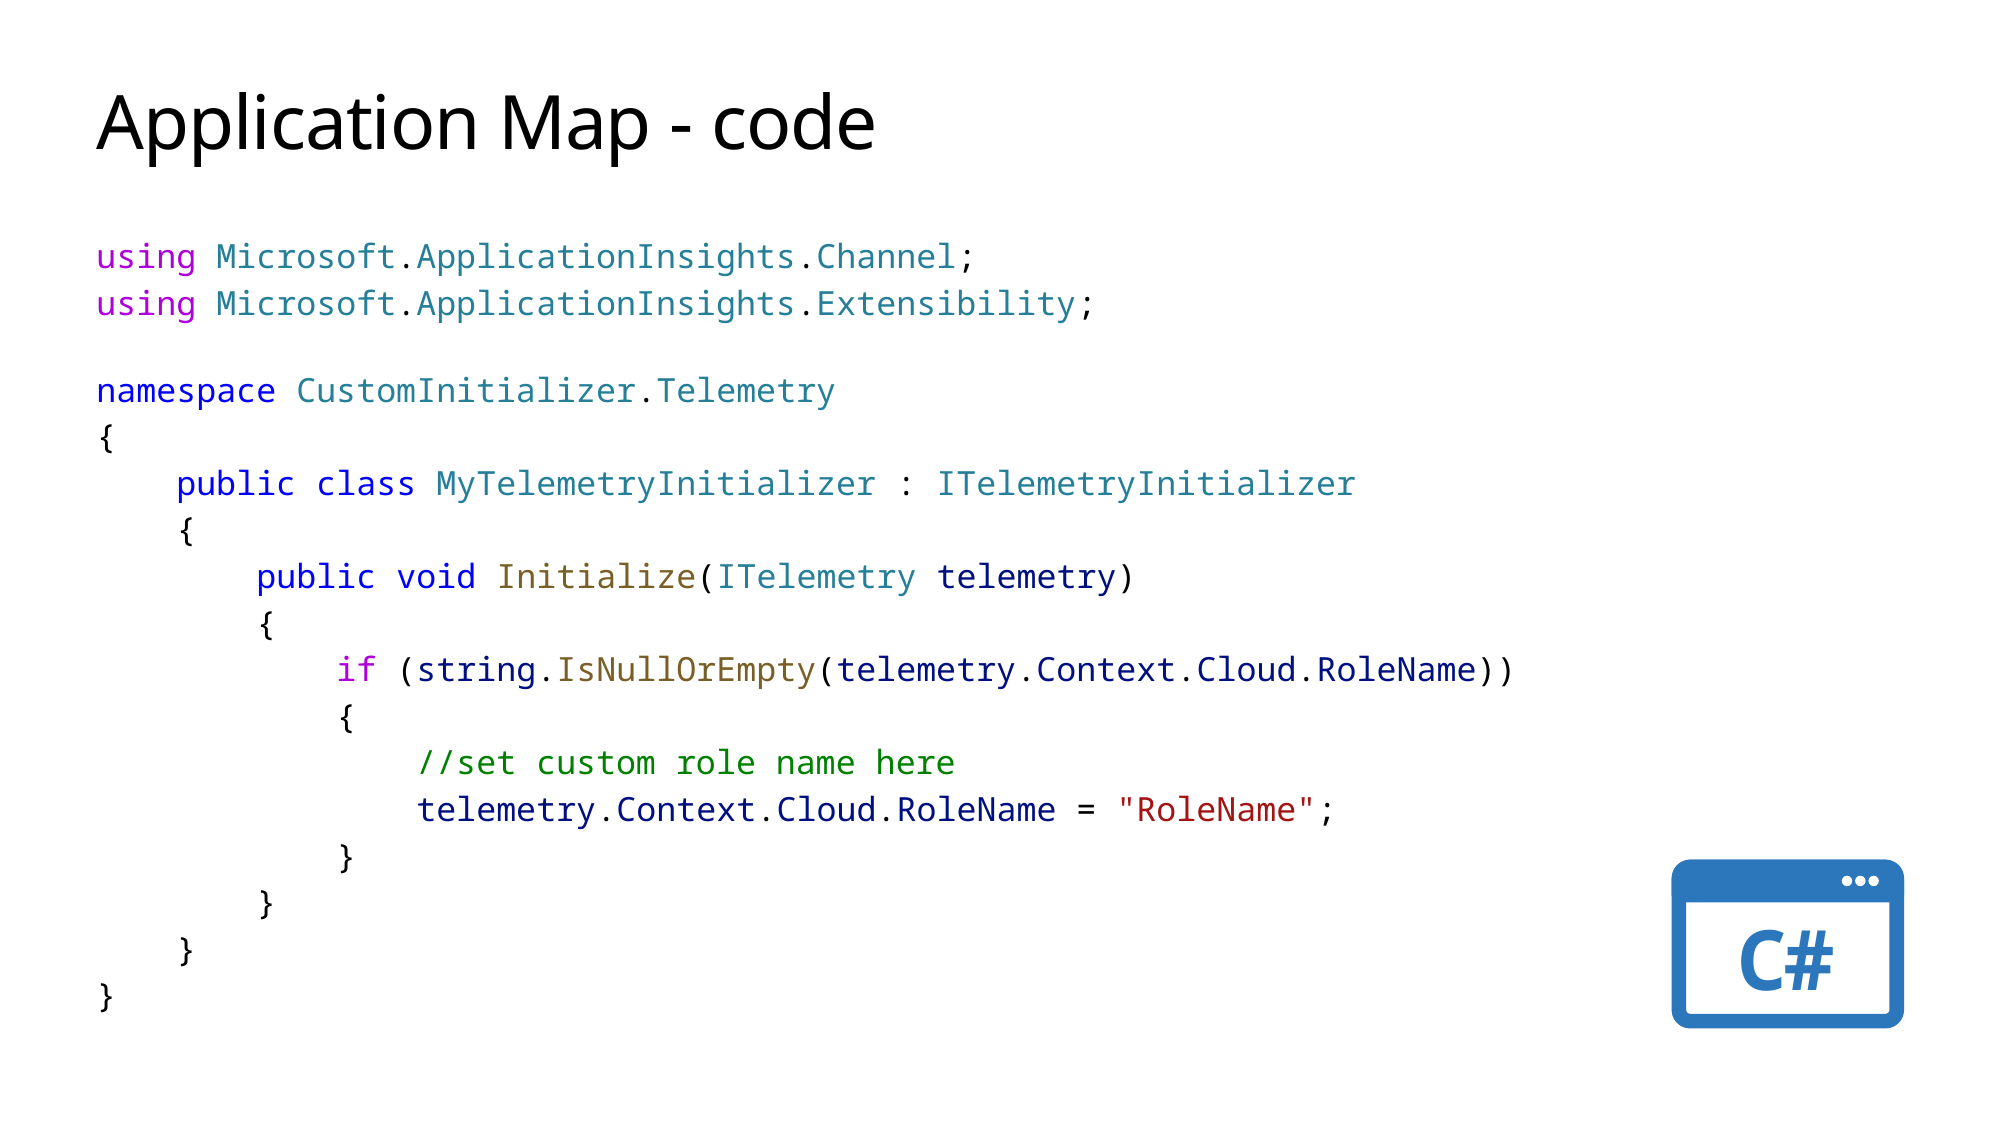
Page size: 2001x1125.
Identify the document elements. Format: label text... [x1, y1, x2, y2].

title Application Map - code [96, 75, 1904, 166]
list using Microsoft.ApplicationInsights.Channel; using Microsoft.ApplicationInsights.Extensibility; namespace CustomInitializer.Telemetry { public class MyTelemetryInitializer : ITelemetryInitializer { public void Initialize(ITelemetry telemetry) { if (string.IsNullOrEmpty(telemetry.Context.Cloud.RoleName)) { //set custom role name here telemetry.Context.Cloud.RoleName = "RoleName"; } } } } [96, 235, 1904, 549]
